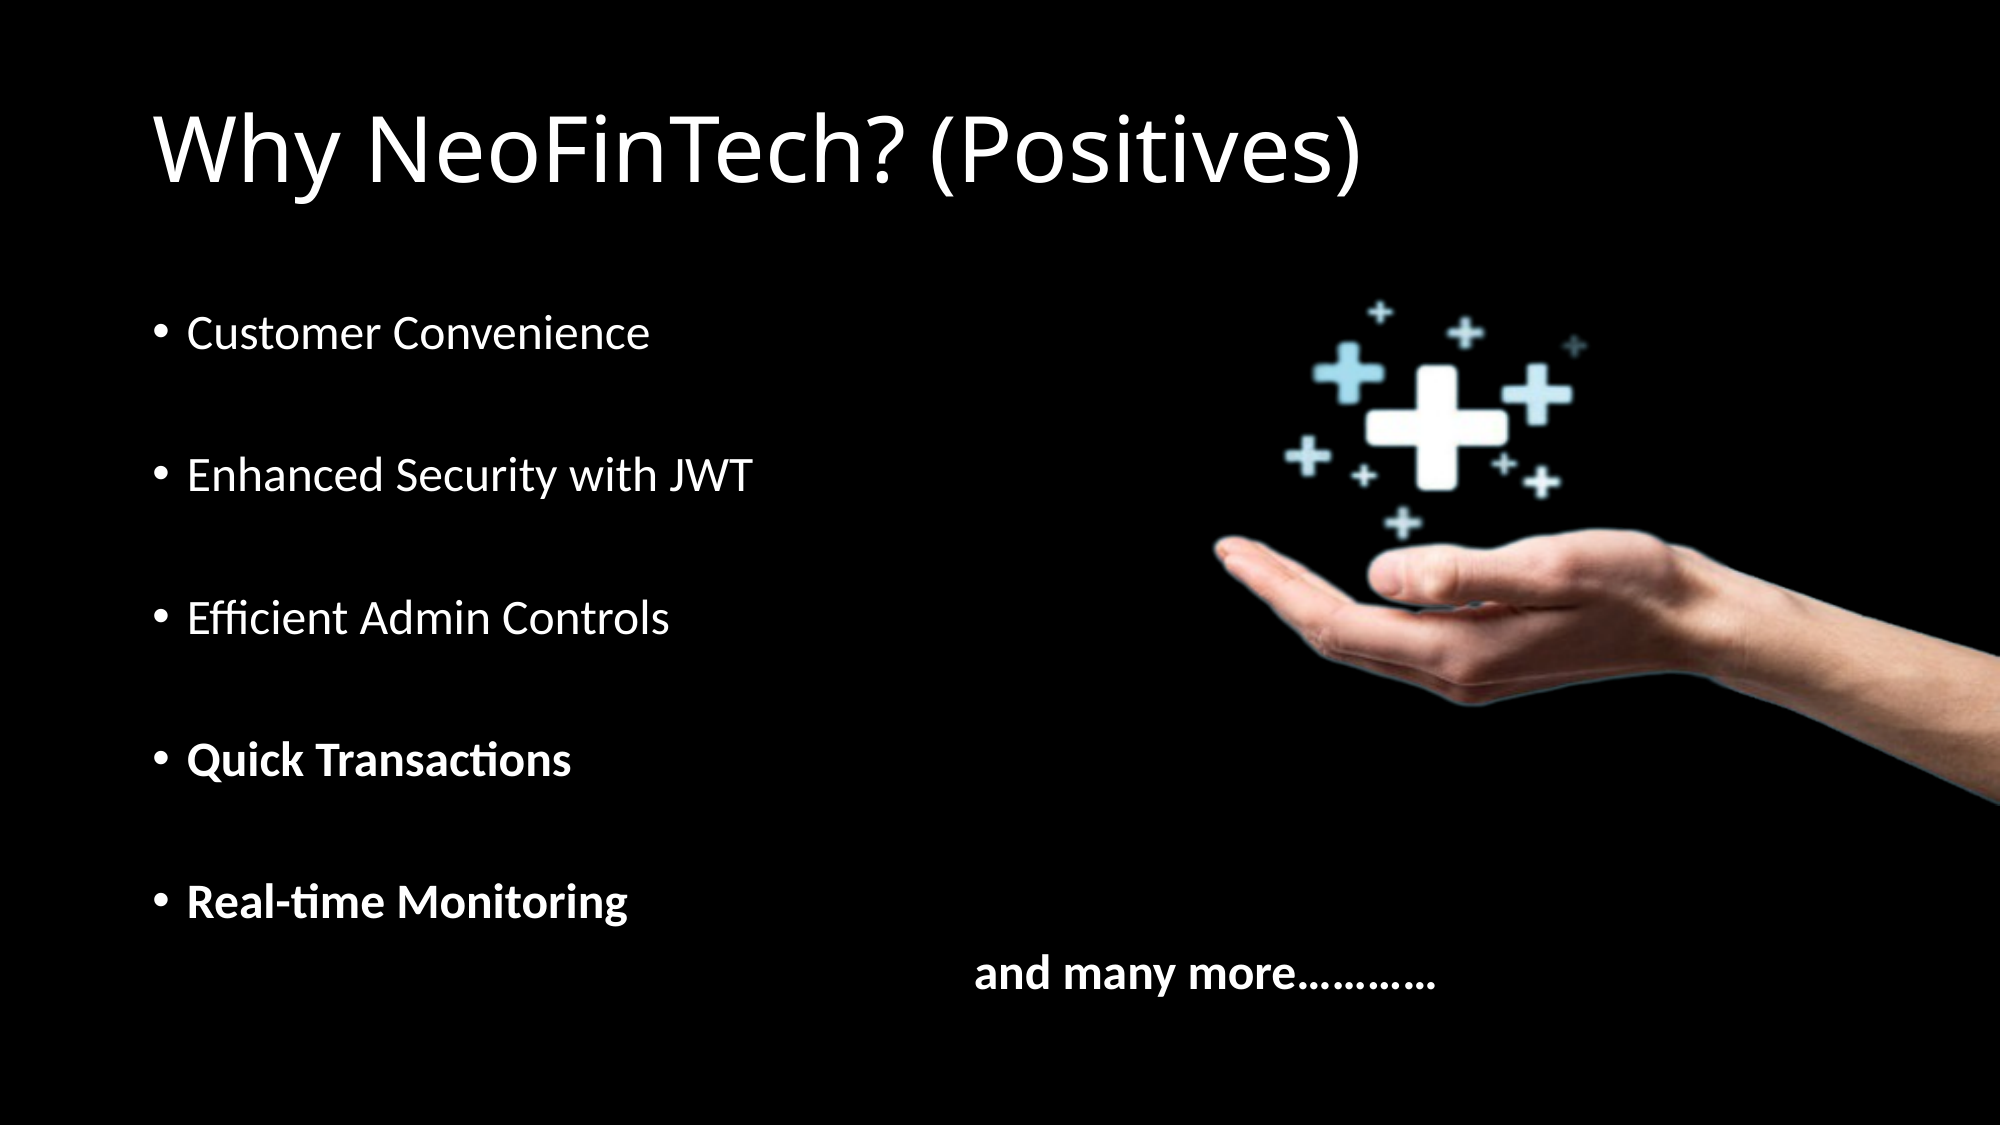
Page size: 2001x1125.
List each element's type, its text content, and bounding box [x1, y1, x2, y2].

list Customer Convenience Enhanced Security with JWT Efficient Admin Controls Quick Transactions Real-time Monitoring and many more………… [137, 299, 1863, 1014]
picture [514, 196, 2000, 806]
title Why NeoFinTech? (Positives) [137, 43, 1863, 262]
